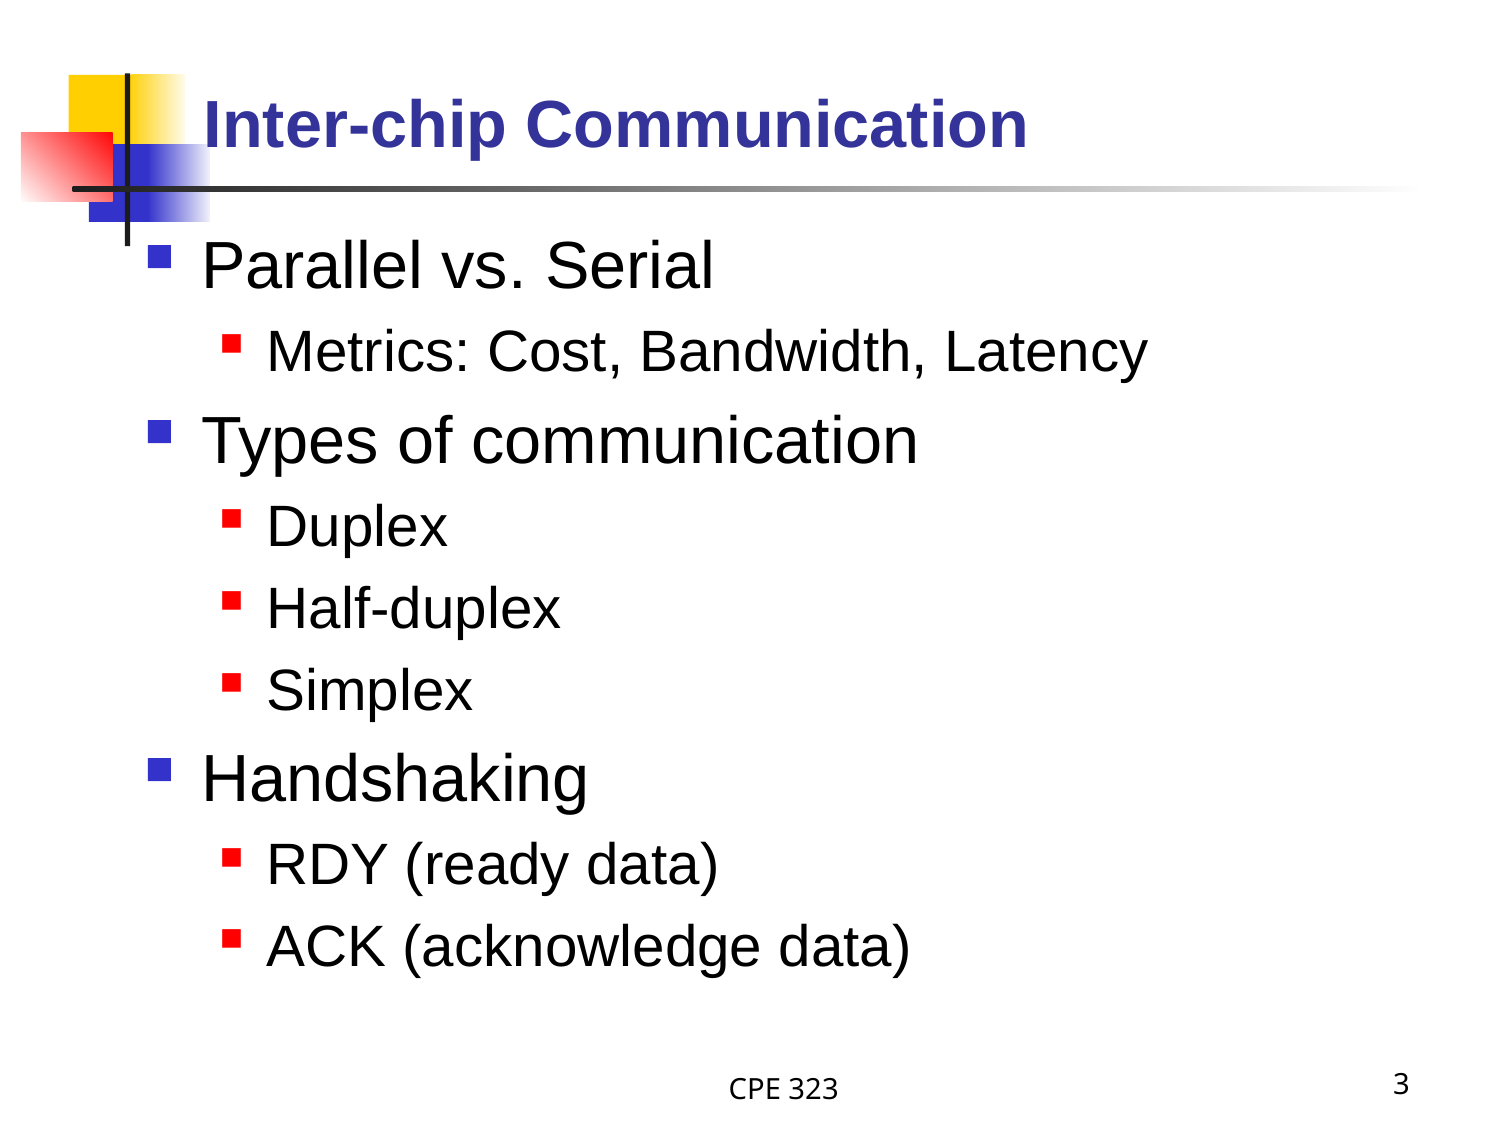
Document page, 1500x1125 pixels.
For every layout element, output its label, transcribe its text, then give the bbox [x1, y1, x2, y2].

title Inter-chip Communication [188, 26, 1468, 169]
footer CPE 323 [549, 1037, 1026, 1113]
list Parallel vs. Serial Metrics: Cost, Bandwidth, Latency Types of communication Duplex Half-duplex Simplex Handshaking RDY (ready data) ACK (acknowledge data) [129, 213, 1470, 1083]
slide_number 3 [1112, 1037, 1426, 1113]
